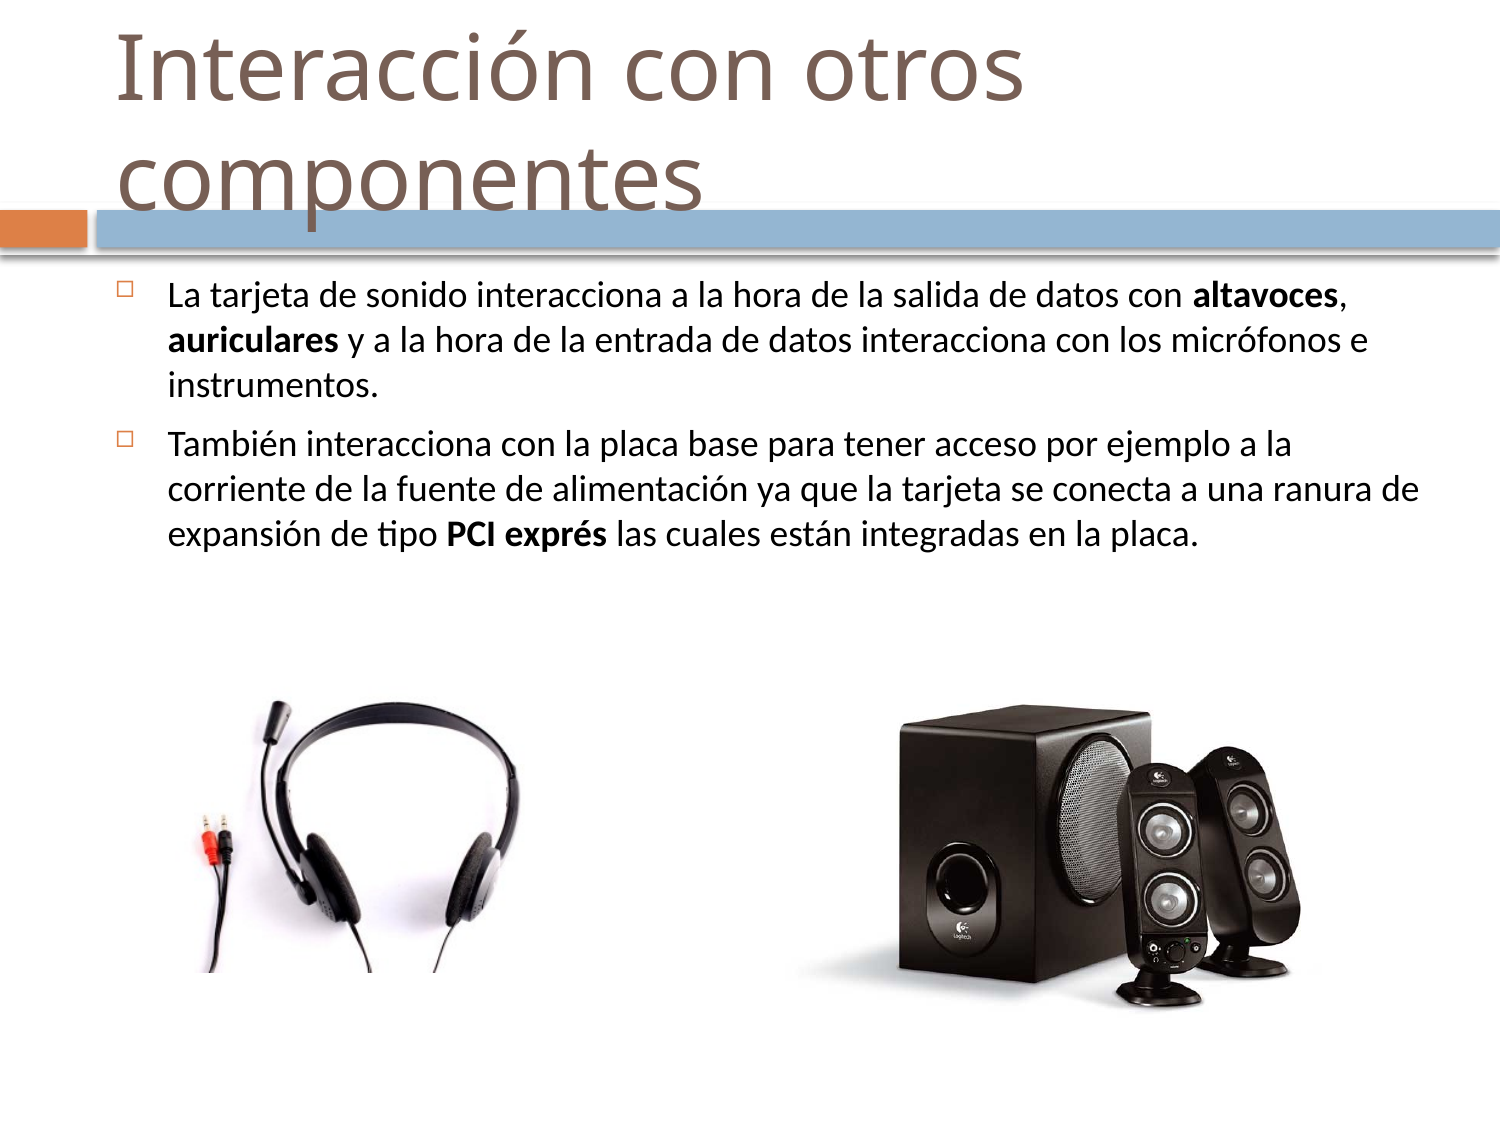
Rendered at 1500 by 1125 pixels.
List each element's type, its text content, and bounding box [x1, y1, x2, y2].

picture [175, 609, 540, 973]
title Interacción con otros componentes [100, 37, 1438, 200]
picture [784, 679, 1323, 1024]
list La tarjeta de sonido interacciona a la hora de la salida de datos con altavoces, auriculares y a la hora de la entrada de datos interacciona con los micrófonos e instrumentos. También interacciona con la placa base para tener acceso por ejemplo a la corriente de la fuente de alimentación ya que la tarjeta se conecta a una ranura de expansión de tipo PCI exprés las cuales están integradas en la placa. [100, 262, 1438, 1032]
